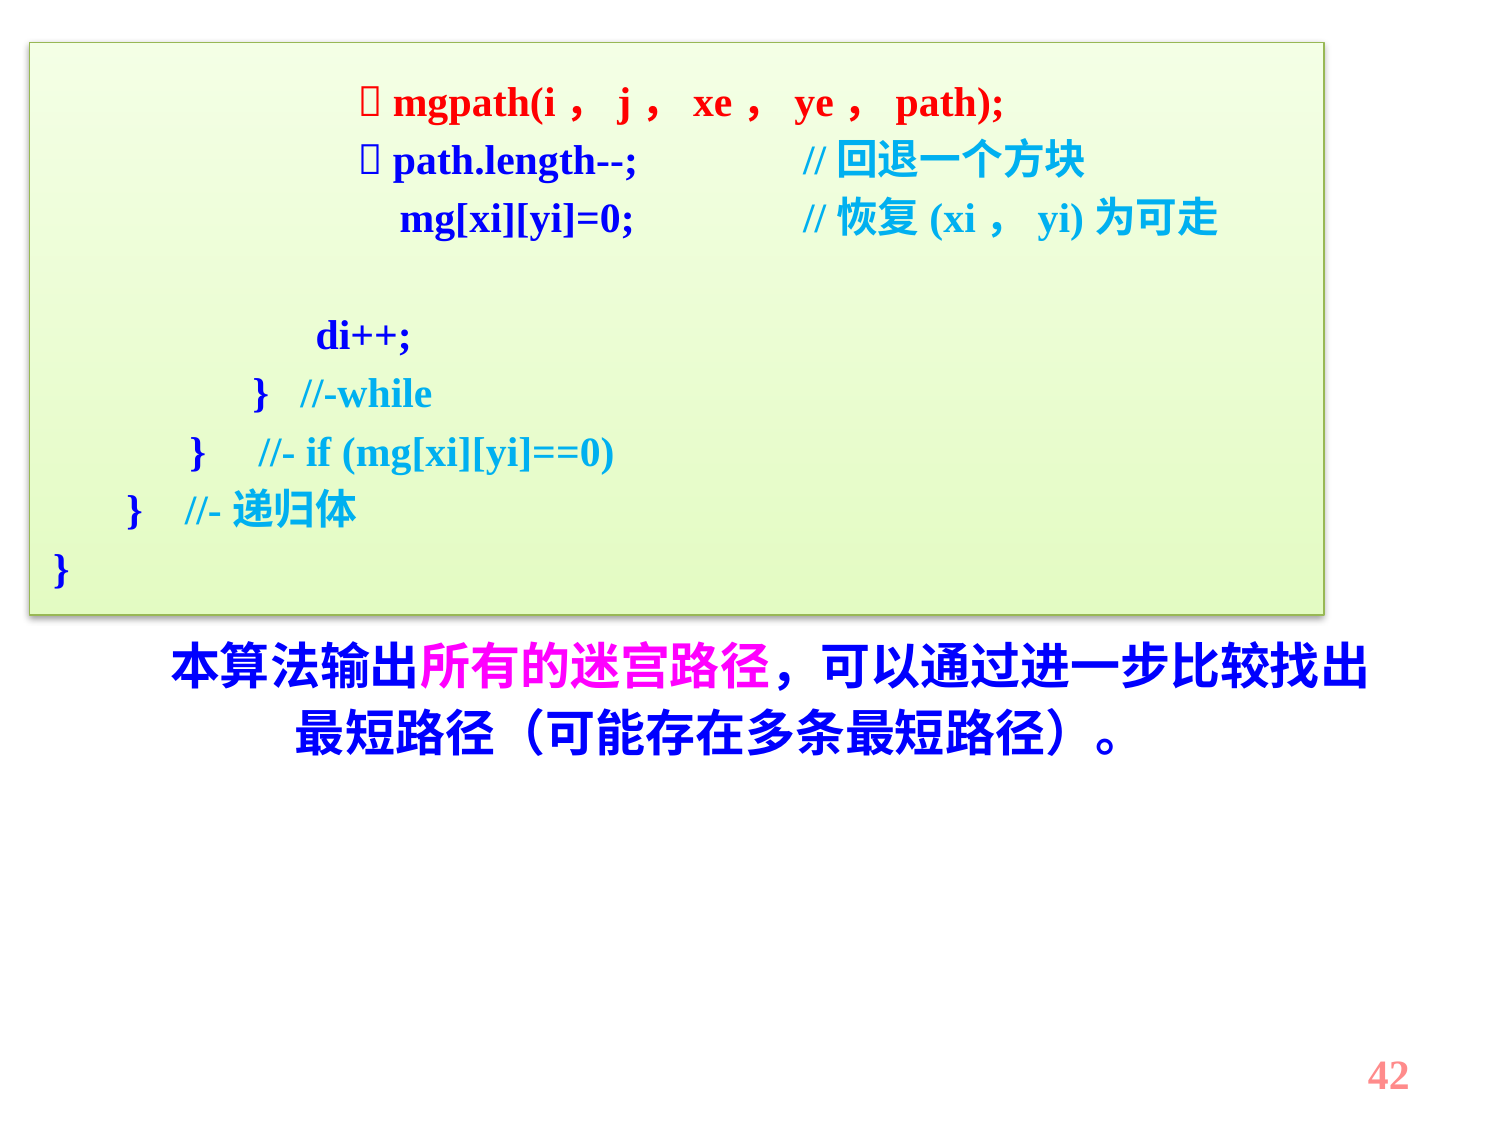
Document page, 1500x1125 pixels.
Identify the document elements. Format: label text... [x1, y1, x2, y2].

slide_number 42 [1074, 1042, 1425, 1103]
text_box 本算法输出所有的迷宫路径，可以通过进一步比较找出最短路径（可能存在多条最短路径）。 [46, 621, 1394, 770]
text_box  mgpath(i，j，xe，ye，path);  path.length--; //回退一个方块 mg[xi][yi]=0; //恢复(xi，yi)为可走 di++; } //-while } //- if (mg[xi][yi]==0) } //-递归体 } [29, 42, 1325, 616]
